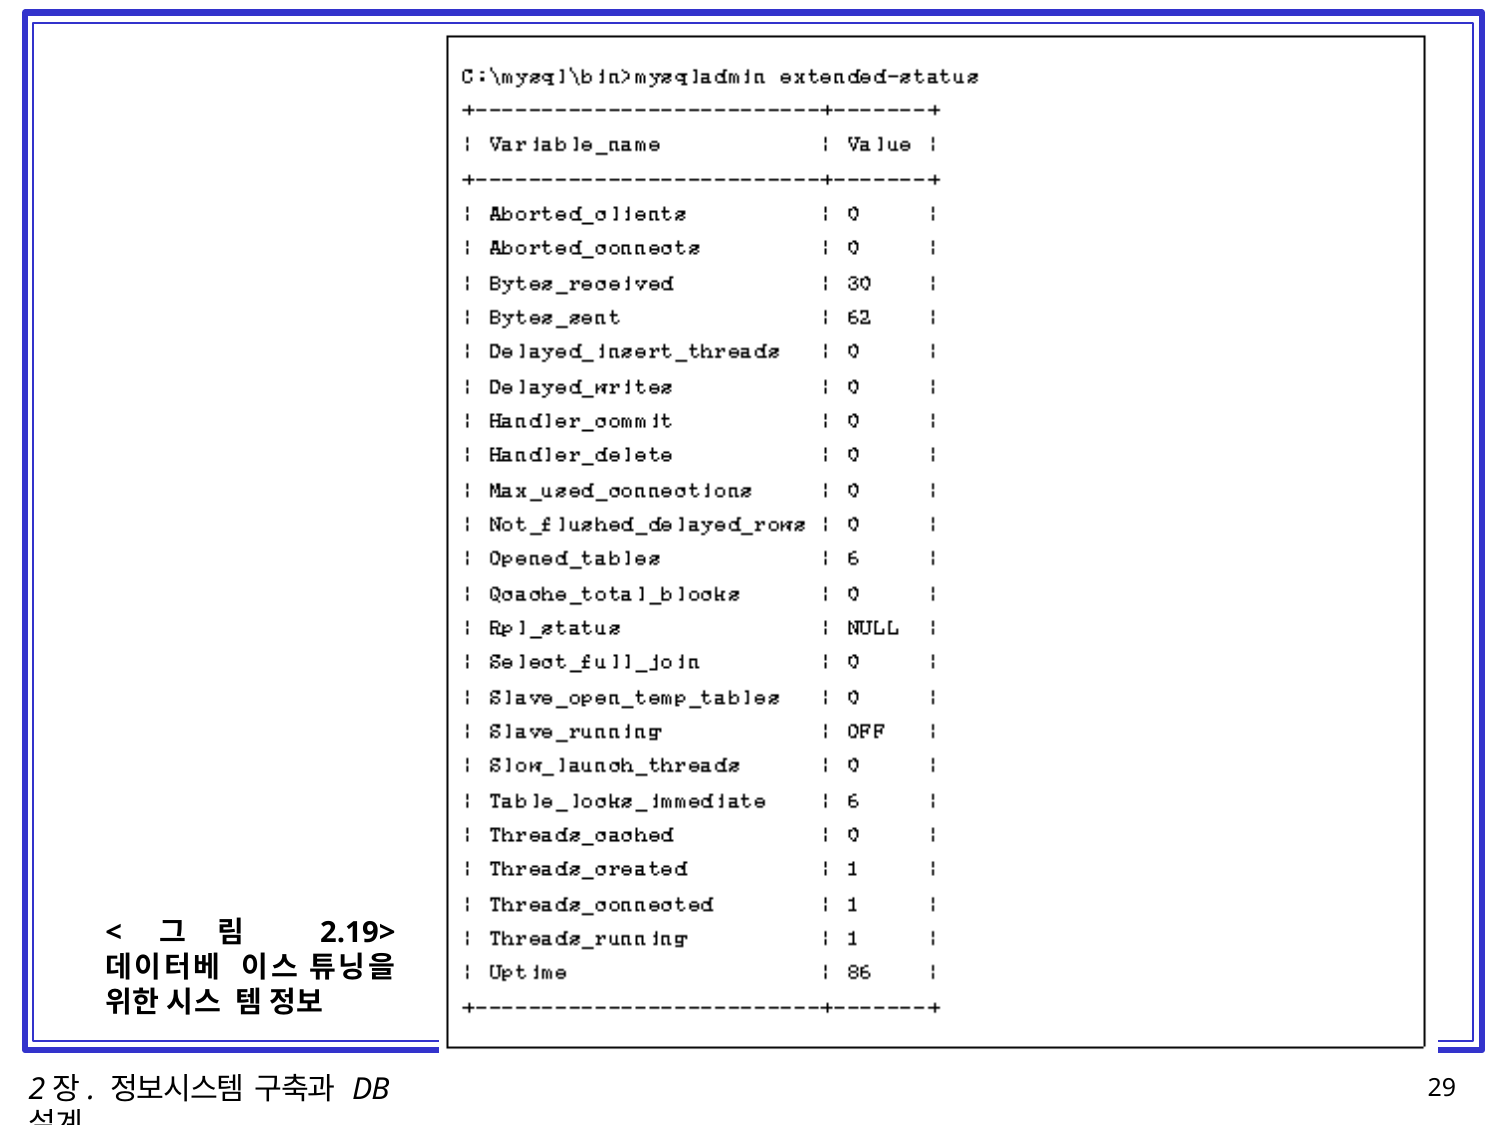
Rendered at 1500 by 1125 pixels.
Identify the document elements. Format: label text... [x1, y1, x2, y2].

text_box <그림 2.19> 데이터베 이스 튜닝을 위한 시스 템 정보 [103, 911, 397, 1019]
picture [439, 24, 1438, 1063]
slide_number 29 [1421, 1076, 1465, 1125]
footer 2장. 정보시스템 구축과 DB설계 [26, 1070, 450, 1125]
